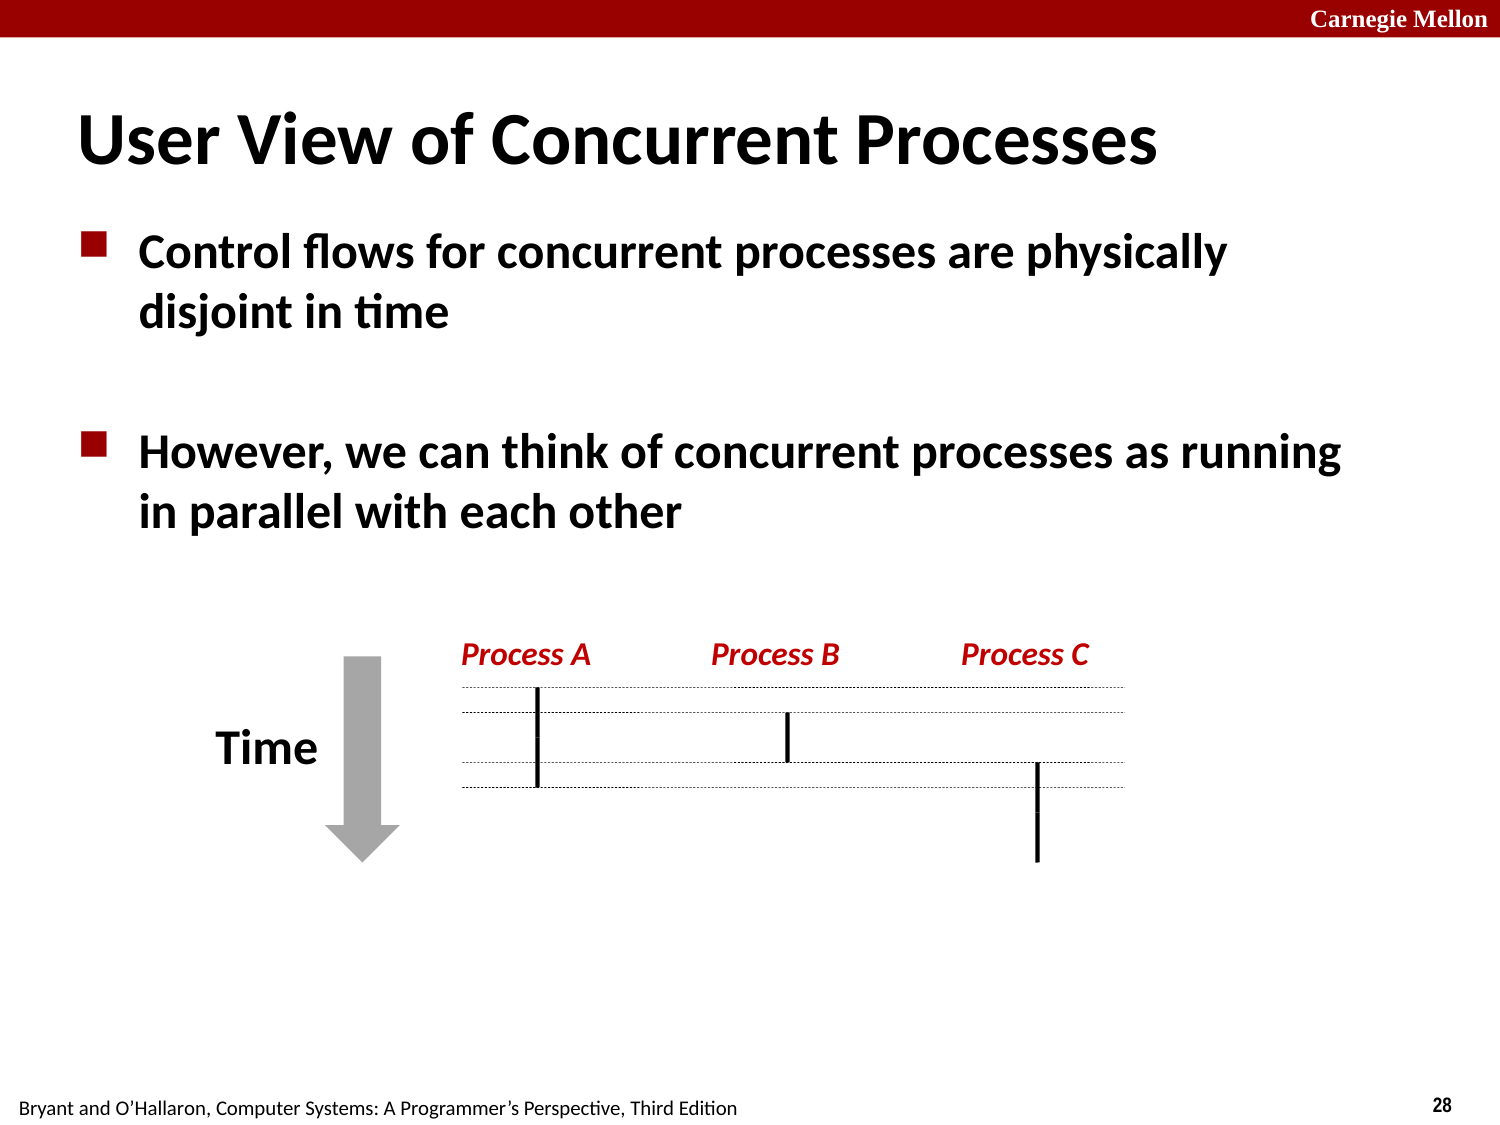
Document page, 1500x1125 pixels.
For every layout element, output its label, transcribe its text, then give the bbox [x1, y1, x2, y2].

text_box [324, 656, 400, 863]
text_box Process C [946, 624, 1104, 680]
text_box Process B [696, 624, 856, 680]
list Control flows for concurrent processes are physically disjoint in time However, we can think of concurrent processes as running in parallel with each other [66, 210, 1363, 538]
text_box Process A [446, 624, 607, 680]
title User View of Concurrent Processes [62, 87, 1451, 182]
text_box Time [200, 707, 334, 782]
